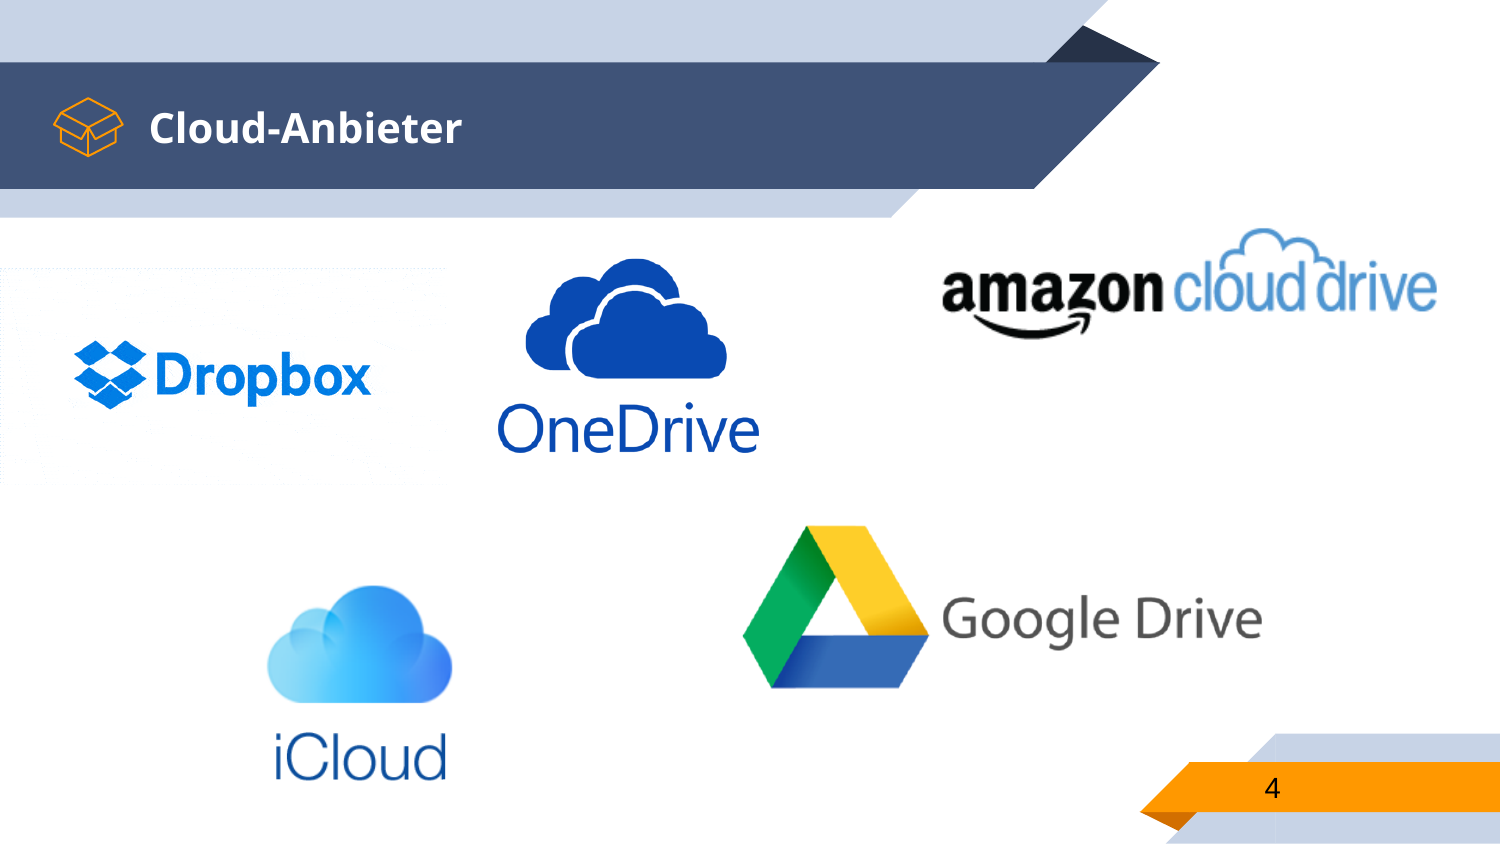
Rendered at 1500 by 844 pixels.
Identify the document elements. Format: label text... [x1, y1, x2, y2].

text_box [53, 97, 123, 157]
picture [195, 557, 529, 844]
title Cloud-Anbieter [133, 64, 997, 190]
slide_number 4 [1249, 760, 1494, 813]
picture [0, 205, 1281, 730]
picture [914, 205, 1463, 366]
